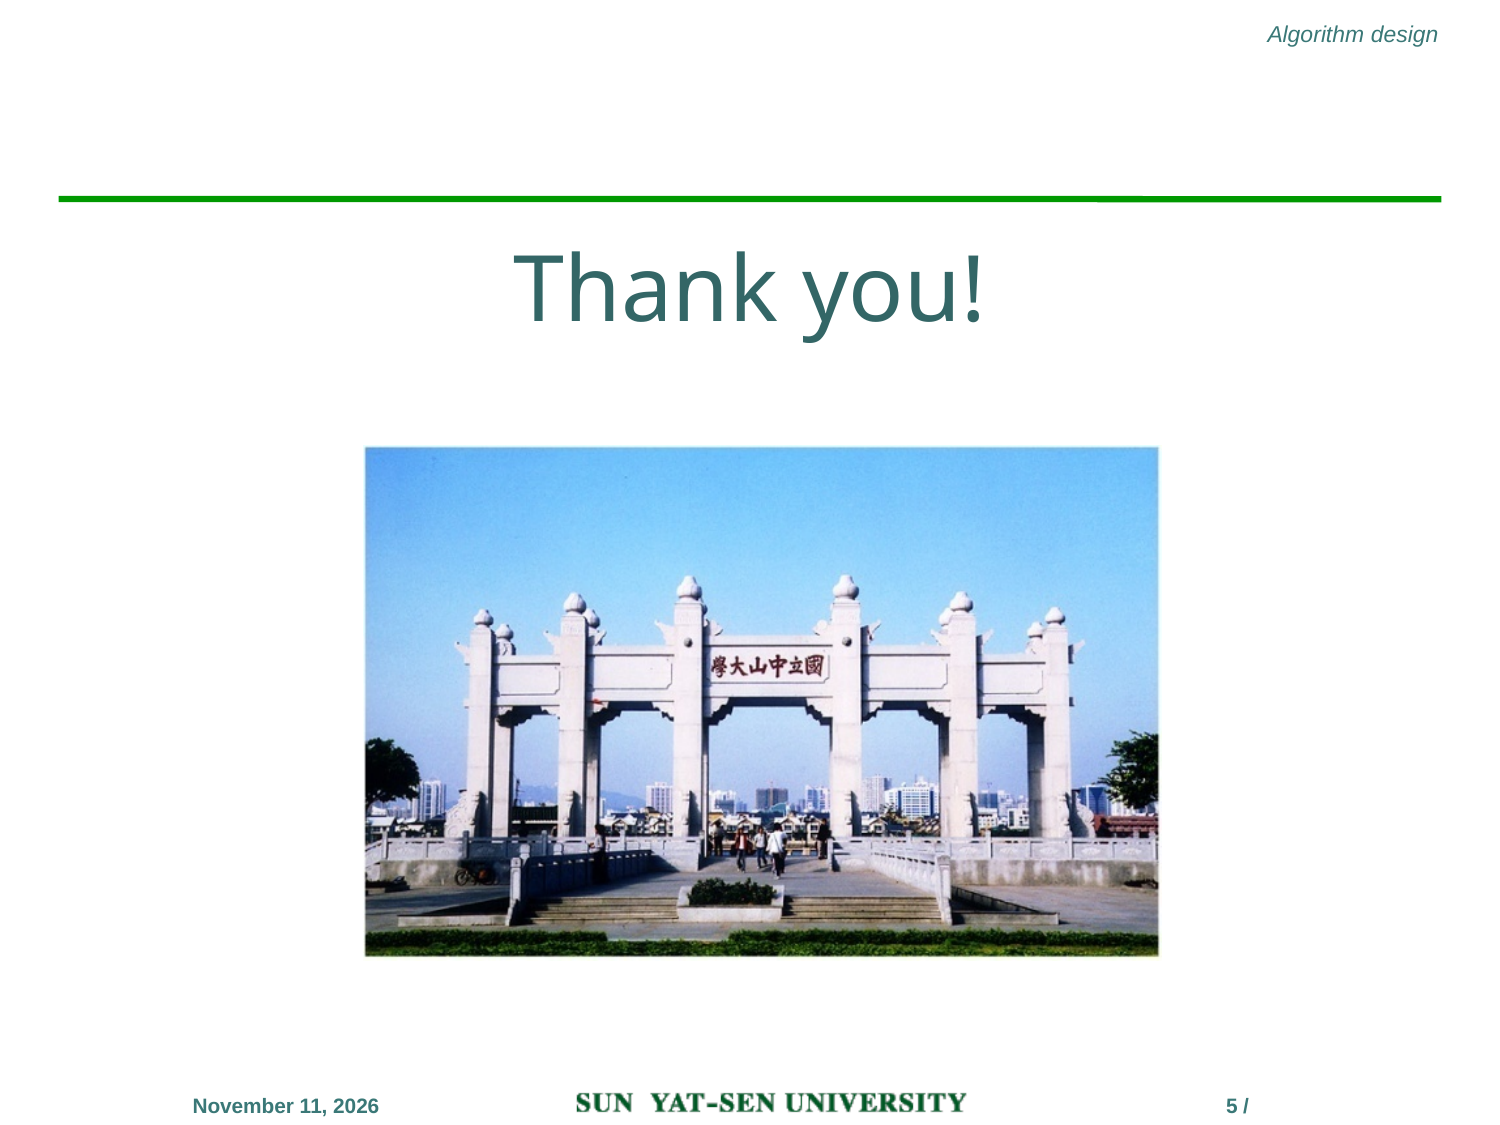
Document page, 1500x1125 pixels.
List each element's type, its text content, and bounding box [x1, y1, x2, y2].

picture [566, 1079, 973, 1125]
picture [363, 445, 1163, 962]
text_box Thank you! [58, 222, 1442, 328]
